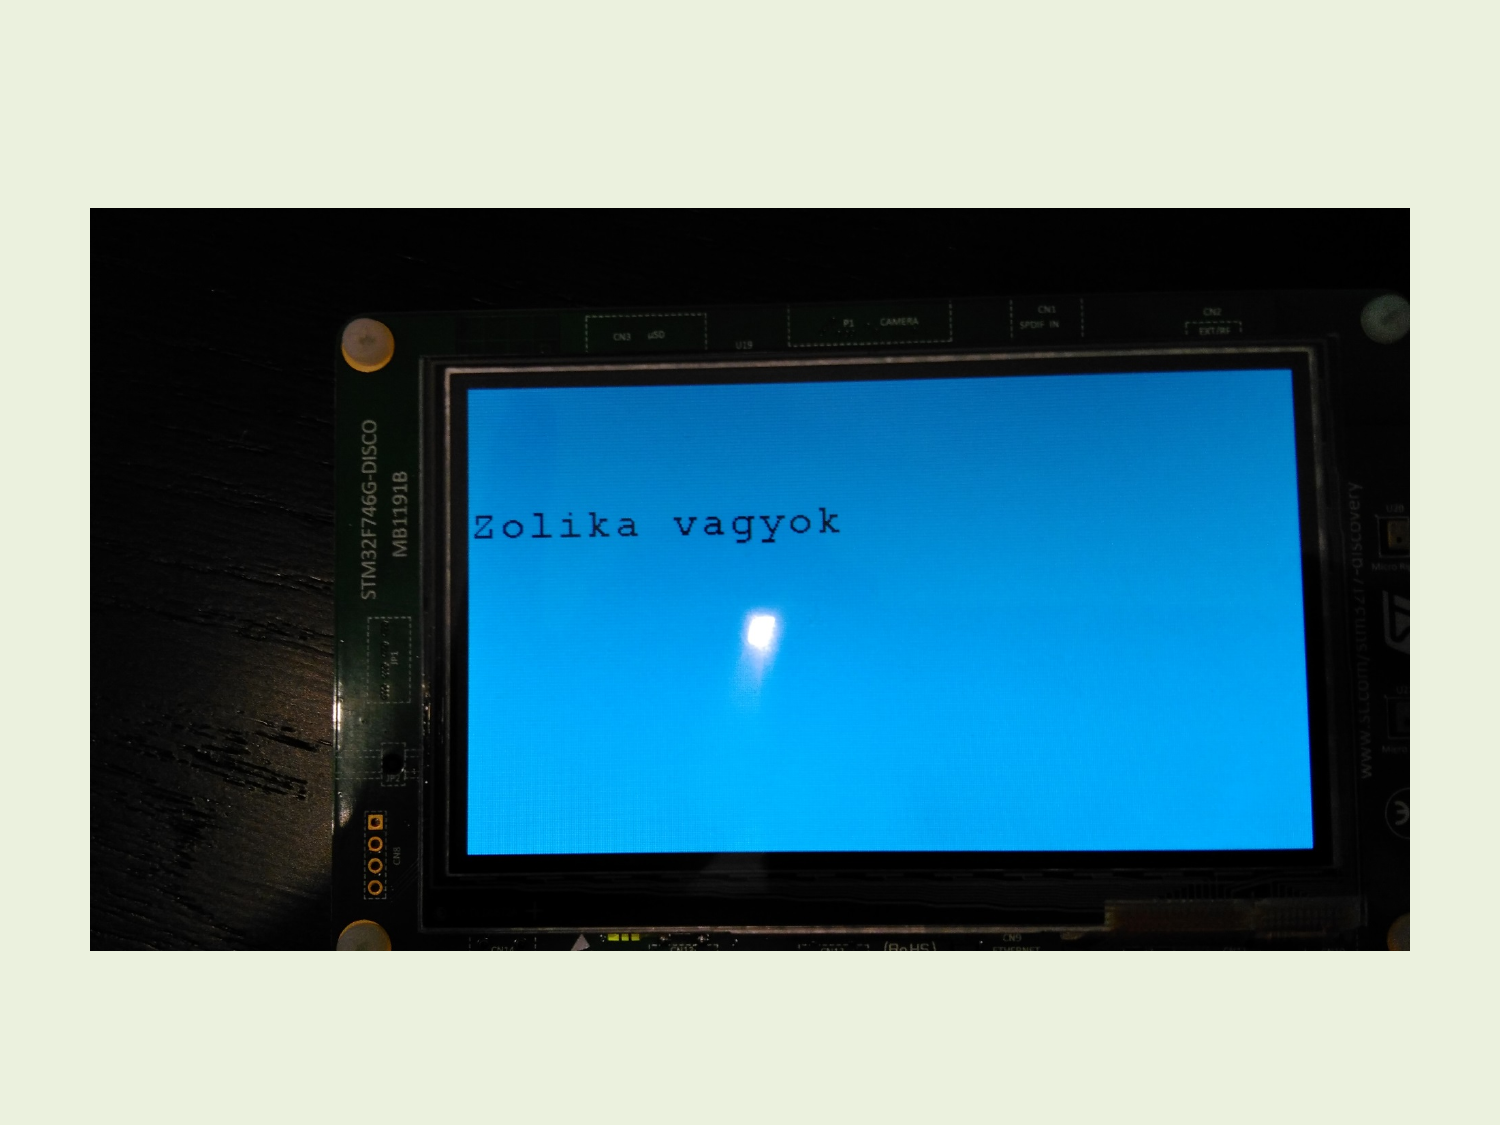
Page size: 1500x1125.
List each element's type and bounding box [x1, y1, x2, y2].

list [89, 207, 1411, 951]
